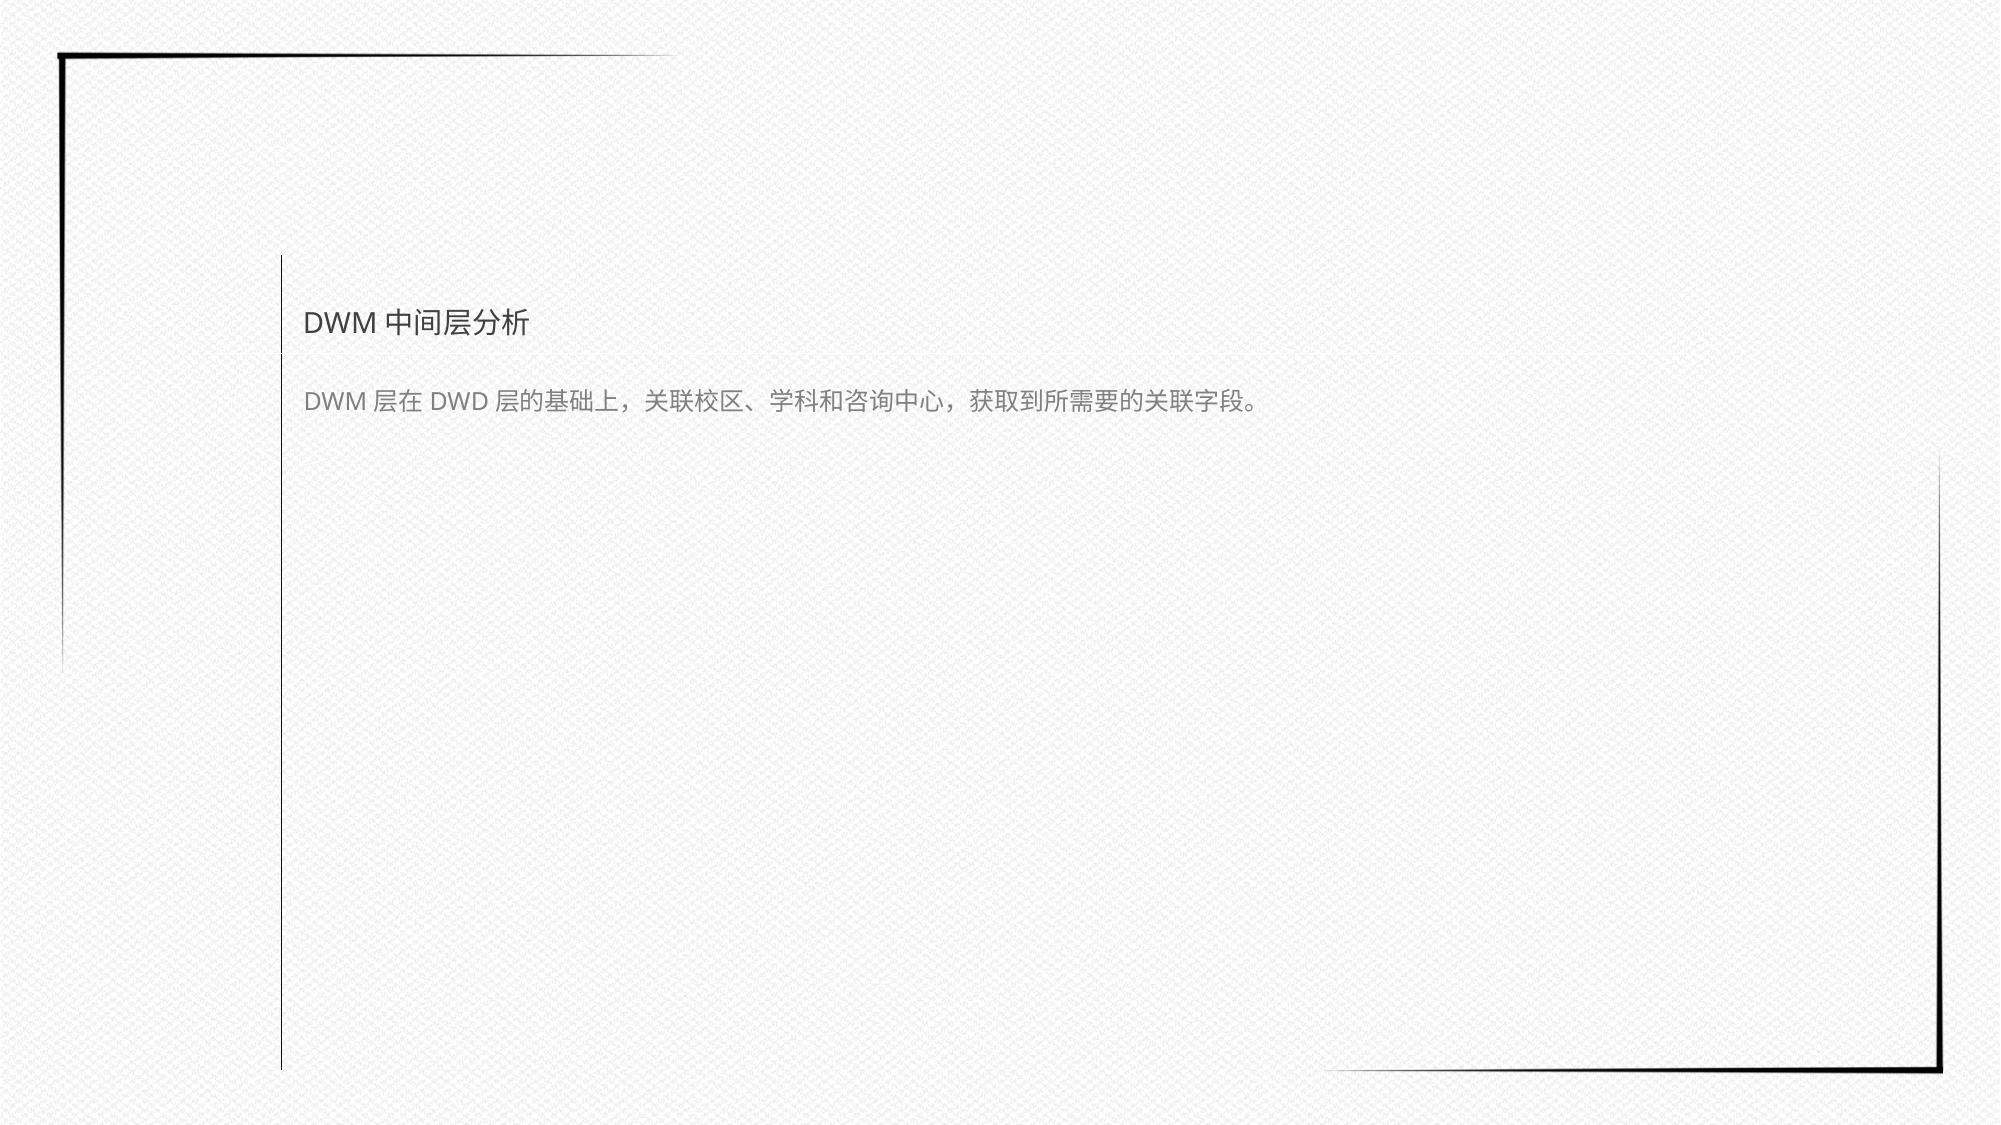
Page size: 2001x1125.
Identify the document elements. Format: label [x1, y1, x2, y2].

text_box [0, 0, 773, 770]
picture [0, 0, 2001, 1125]
